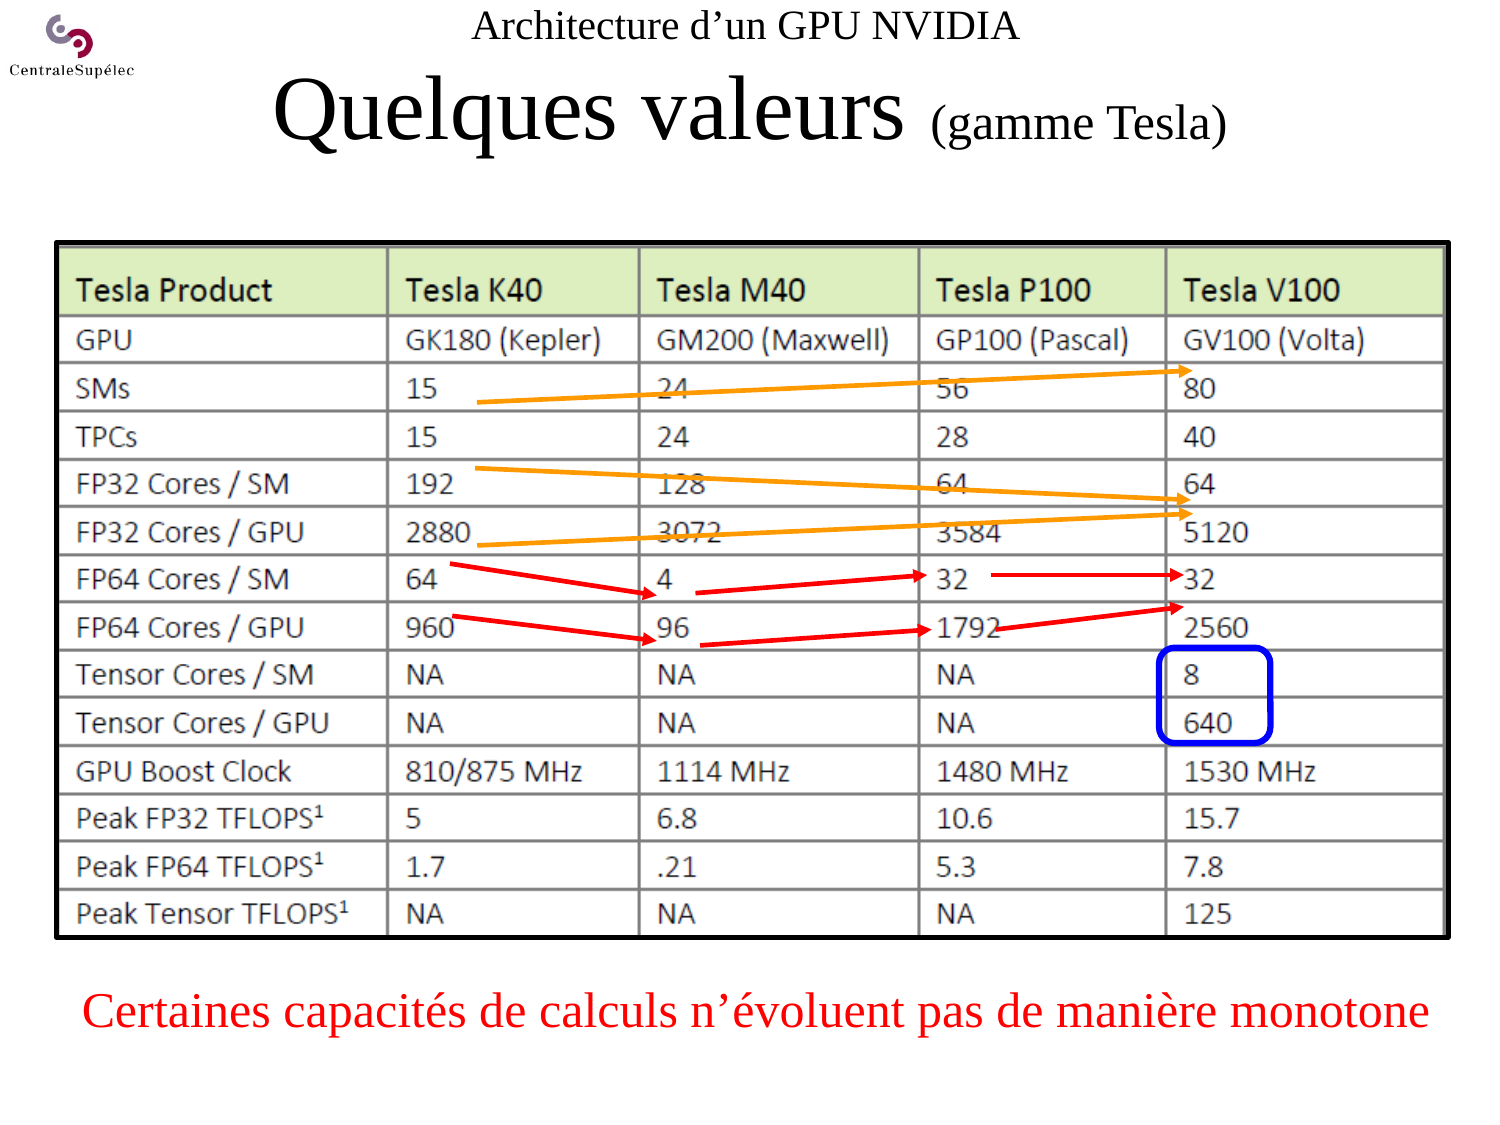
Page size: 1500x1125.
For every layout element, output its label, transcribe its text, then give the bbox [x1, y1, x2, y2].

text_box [58, 244, 1447, 936]
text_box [476, 370, 1194, 403]
text_box Certaines capacités de calculs n’évoluent pas de manière monotone [67, 970, 1459, 1046]
title Architecture d’un GPU NVIDIA Quelques valeurs (gamme Tesla) [0, 0, 1500, 157]
